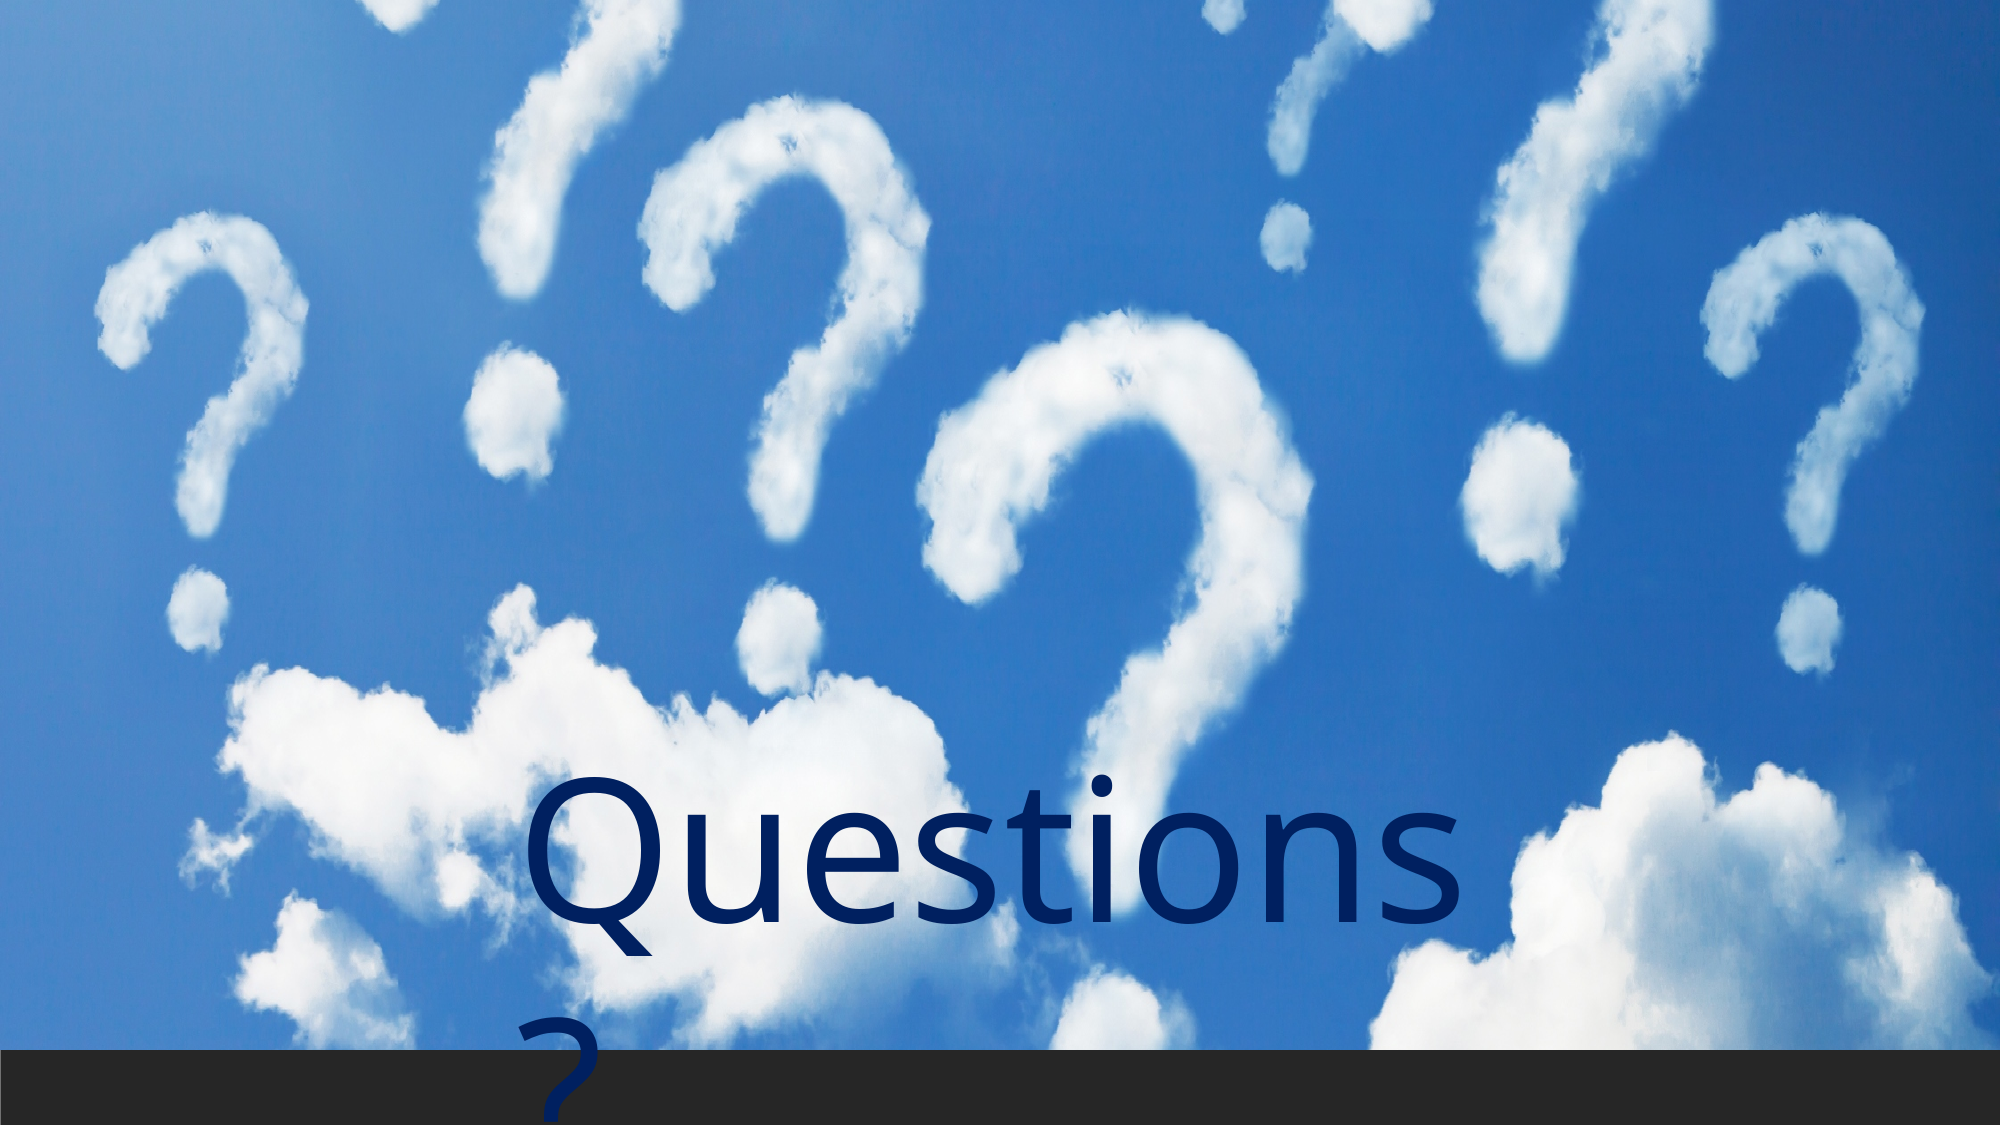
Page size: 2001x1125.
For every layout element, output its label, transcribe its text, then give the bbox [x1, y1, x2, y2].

picture [0, 0, 2000, 1051]
text_box Questions? [501, 1059, 1499, 1125]
